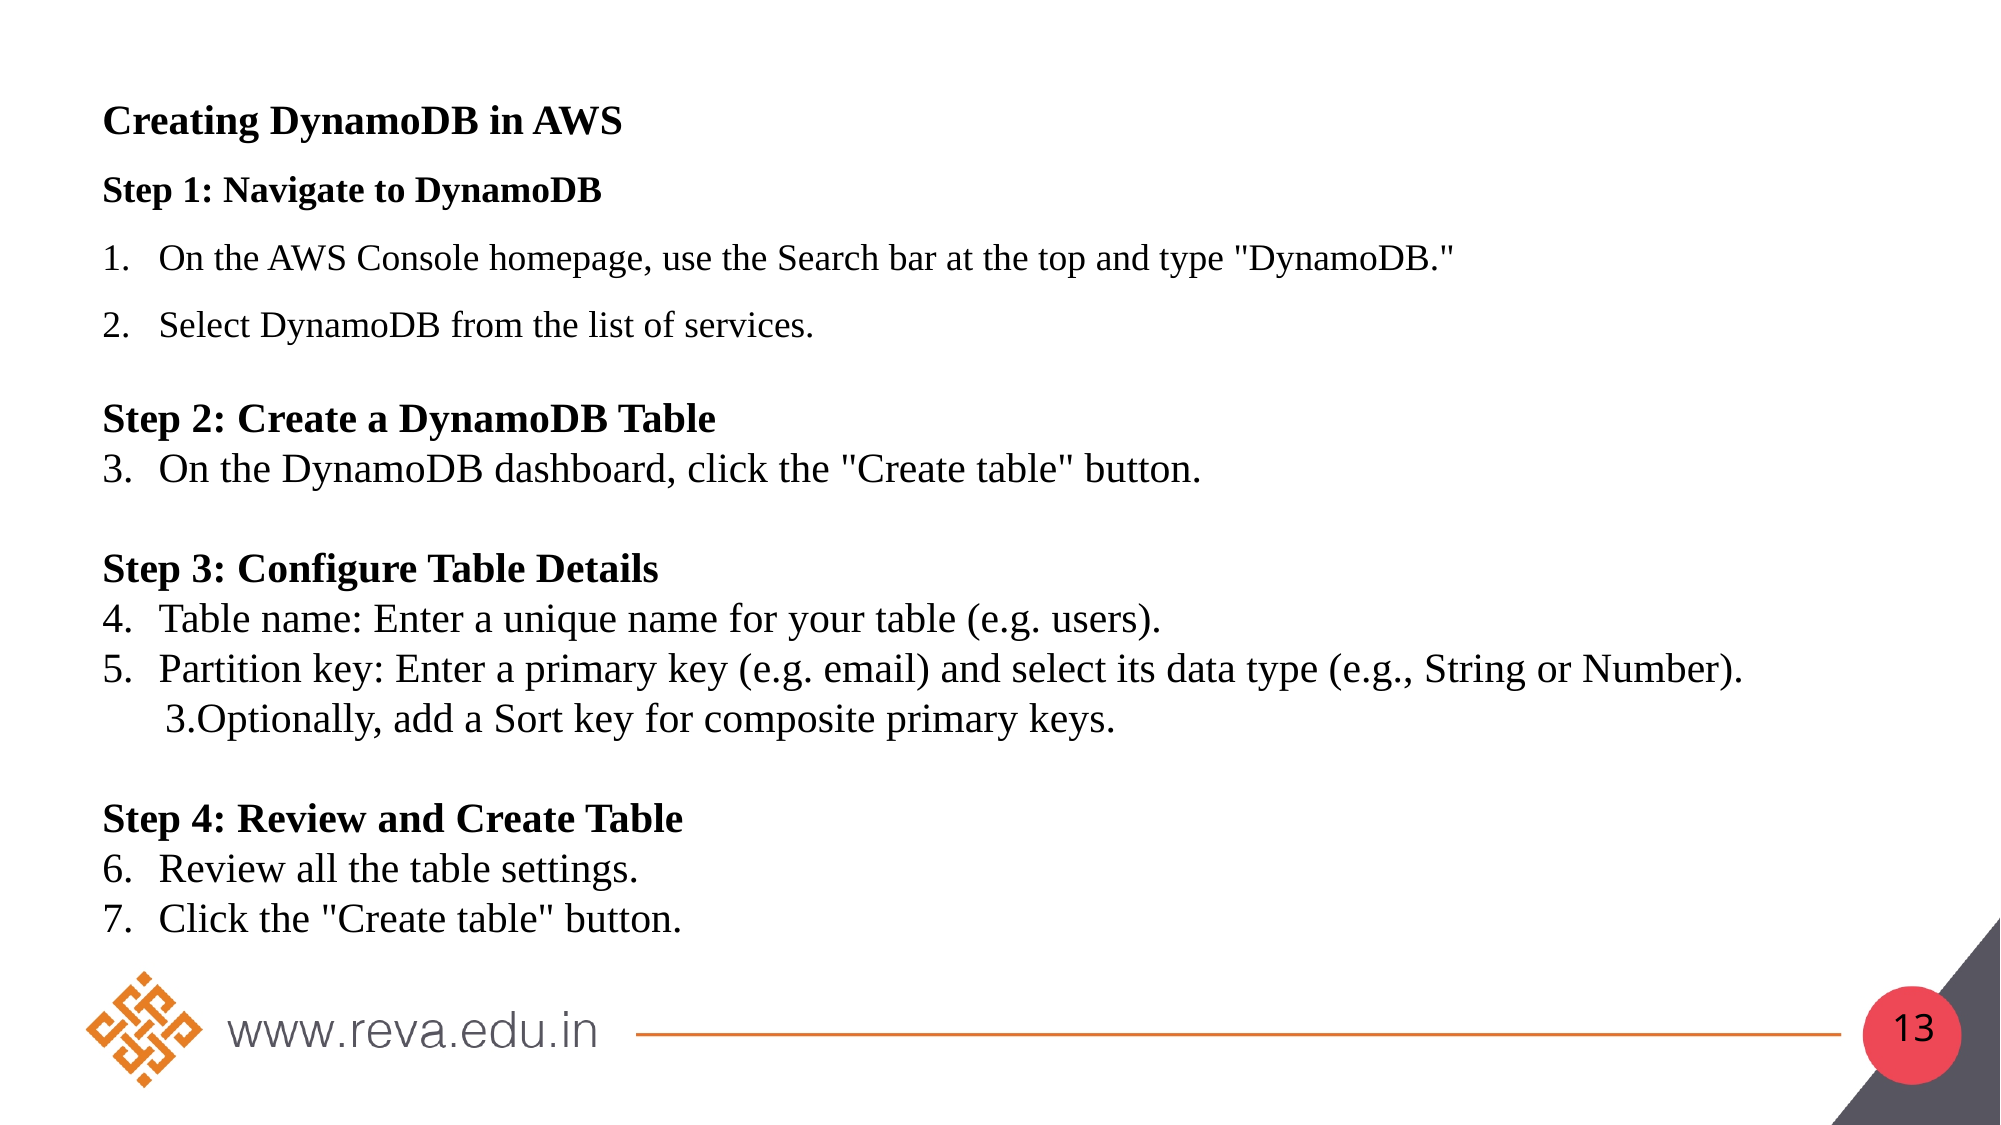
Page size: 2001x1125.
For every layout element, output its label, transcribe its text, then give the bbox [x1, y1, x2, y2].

picture [0, 0, 2000, 1125]
text_box Creating DynamoDB in AWS Step 1: Navigate to DynamoDB On the AWS Console homepage, use the Search bar at the top and type "DynamoDB." Select DynamoDB from the list of services. Step 2: Create a DynamoDB Table On the DynamoDB dashboard, click the "Create table" button. Step 3: Configure Table Details Table name: Enter a unique name for your table (e.g. users). Partition key: Enter a primary key (e.g. email) and select its data type (e.g., String or Number). 3.Optionally, add a Sort key for composite primary keys. Step 4: Review and Create Table Review all the table settings. Click the "Create table" button. [87, 60, 1938, 988]
slide_number 13 [1864, 999, 1963, 1060]
